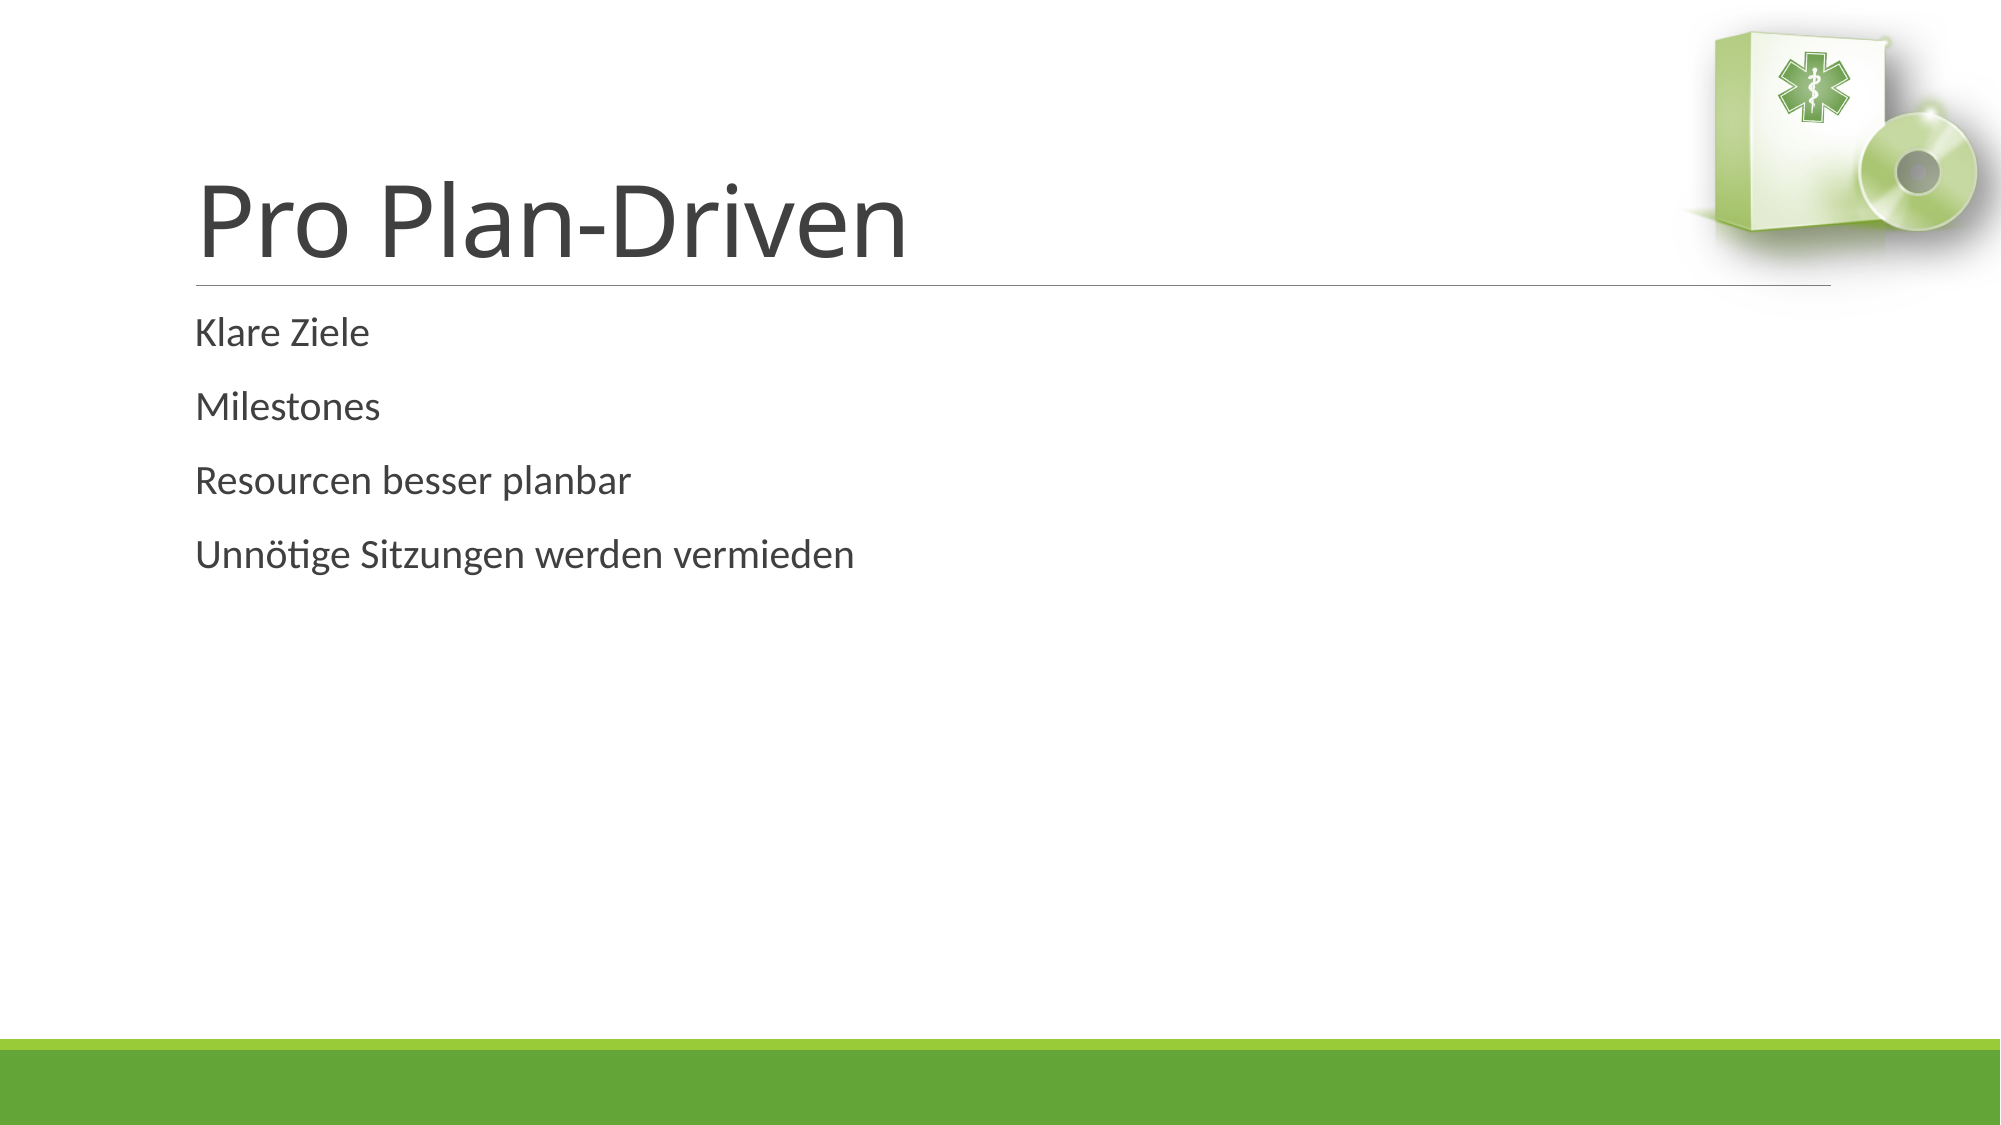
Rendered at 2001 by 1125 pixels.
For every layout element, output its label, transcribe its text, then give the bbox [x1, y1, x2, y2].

title Pro Plan-Driven [180, 47, 1830, 285]
list Klare Ziele Milestones Resourcen besser planbar Unnötige Sitzungen werden vermieden [180, 302, 1830, 963]
